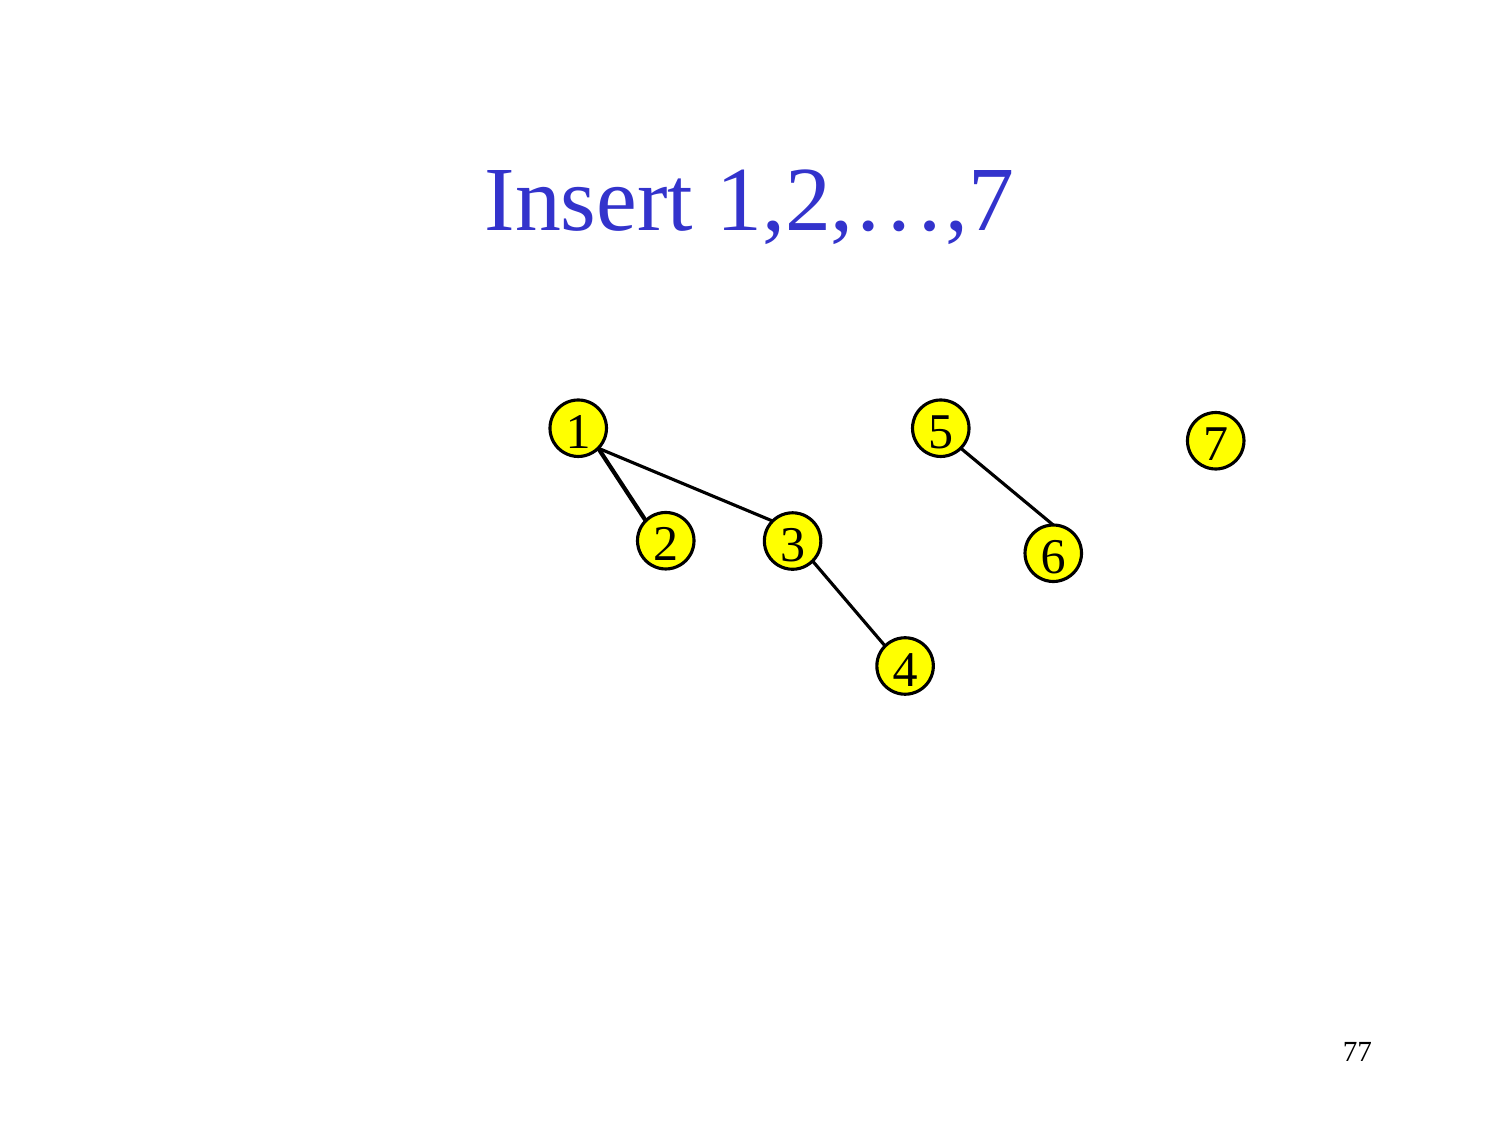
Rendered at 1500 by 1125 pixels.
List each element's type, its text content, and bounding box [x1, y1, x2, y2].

text_box 5 [912, 399, 970, 457]
slide_number 77 [1074, 1025, 1388, 1100]
text_box 7 [1187, 412, 1244, 470]
text_box 4 [876, 637, 934, 695]
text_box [960, 449, 1054, 524]
text_box 6 [1025, 525, 1082, 582]
text_box 1 [549, 399, 607, 457]
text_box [597, 449, 773, 520]
text_box 2 [637, 528, 695, 569]
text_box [812, 562, 886, 645]
title Insert 1,2,…,7 [112, 99, 1388, 288]
text_box 3 [764, 512, 821, 570]
